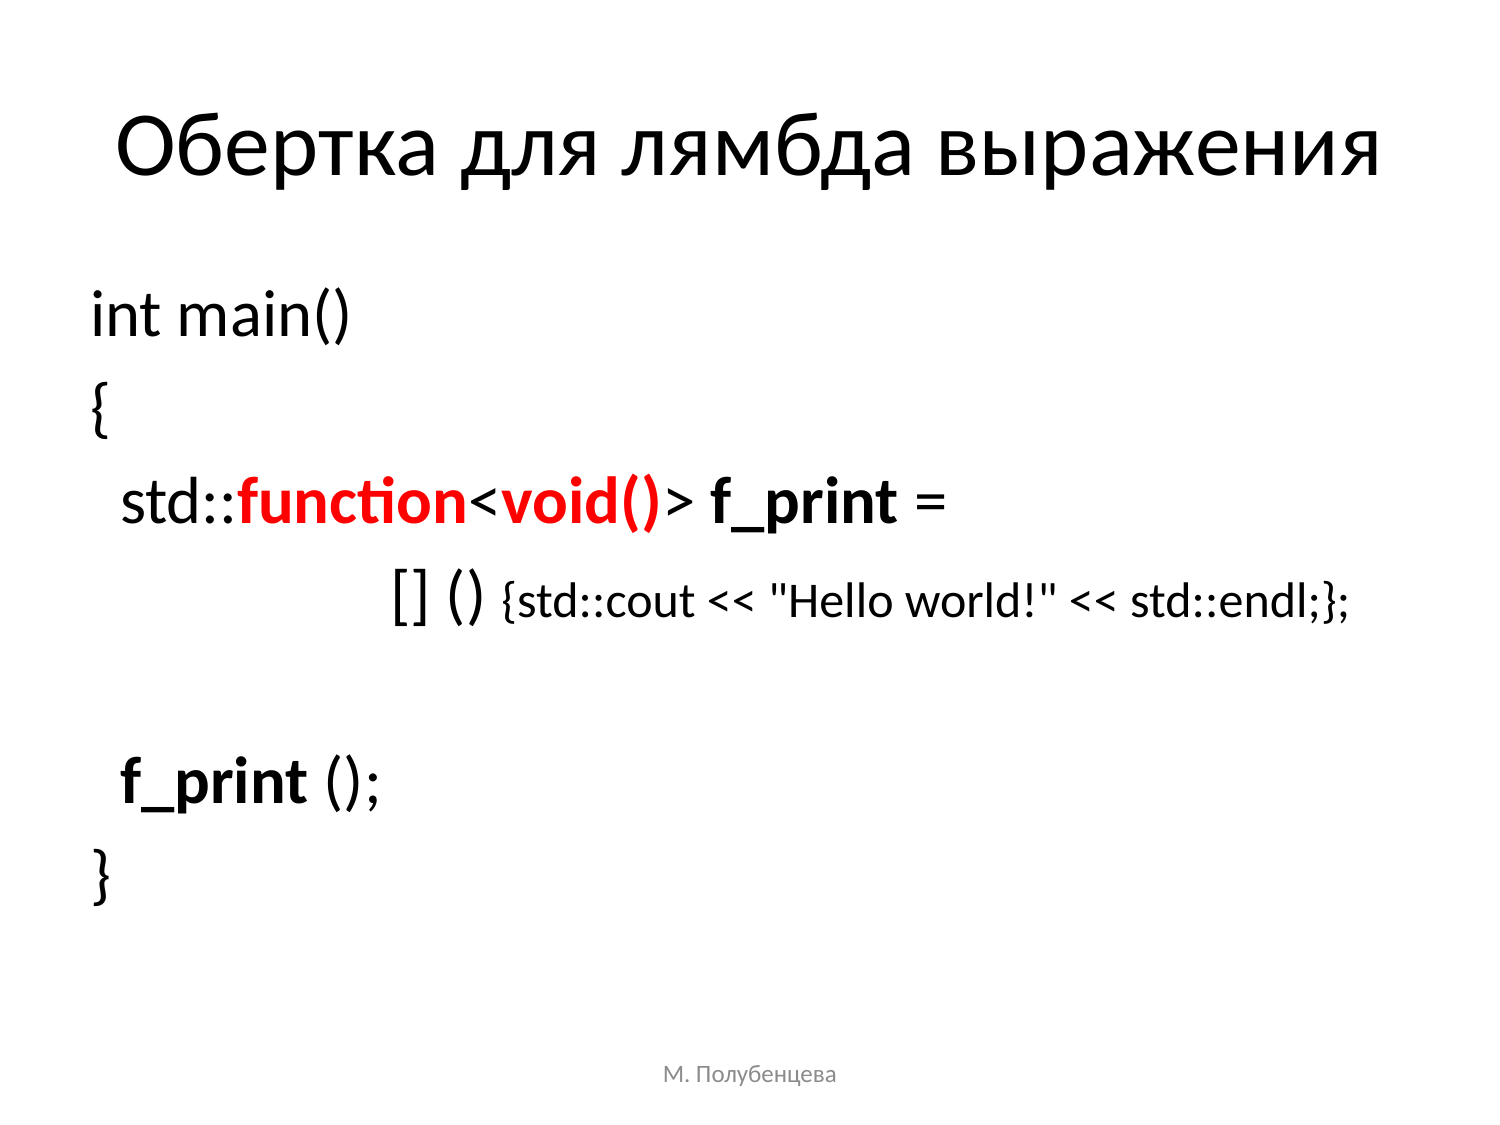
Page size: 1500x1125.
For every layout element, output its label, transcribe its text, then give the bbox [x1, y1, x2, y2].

footer М. Полубенцева [512, 1042, 988, 1103]
title Обертка для лямбда выражения [75, 45, 1425, 233]
list int main() { std::function<void()> f_print = [] () {std::cout << "Hello world!" << std::endl;}; f_print (); } [75, 262, 1425, 1005]
